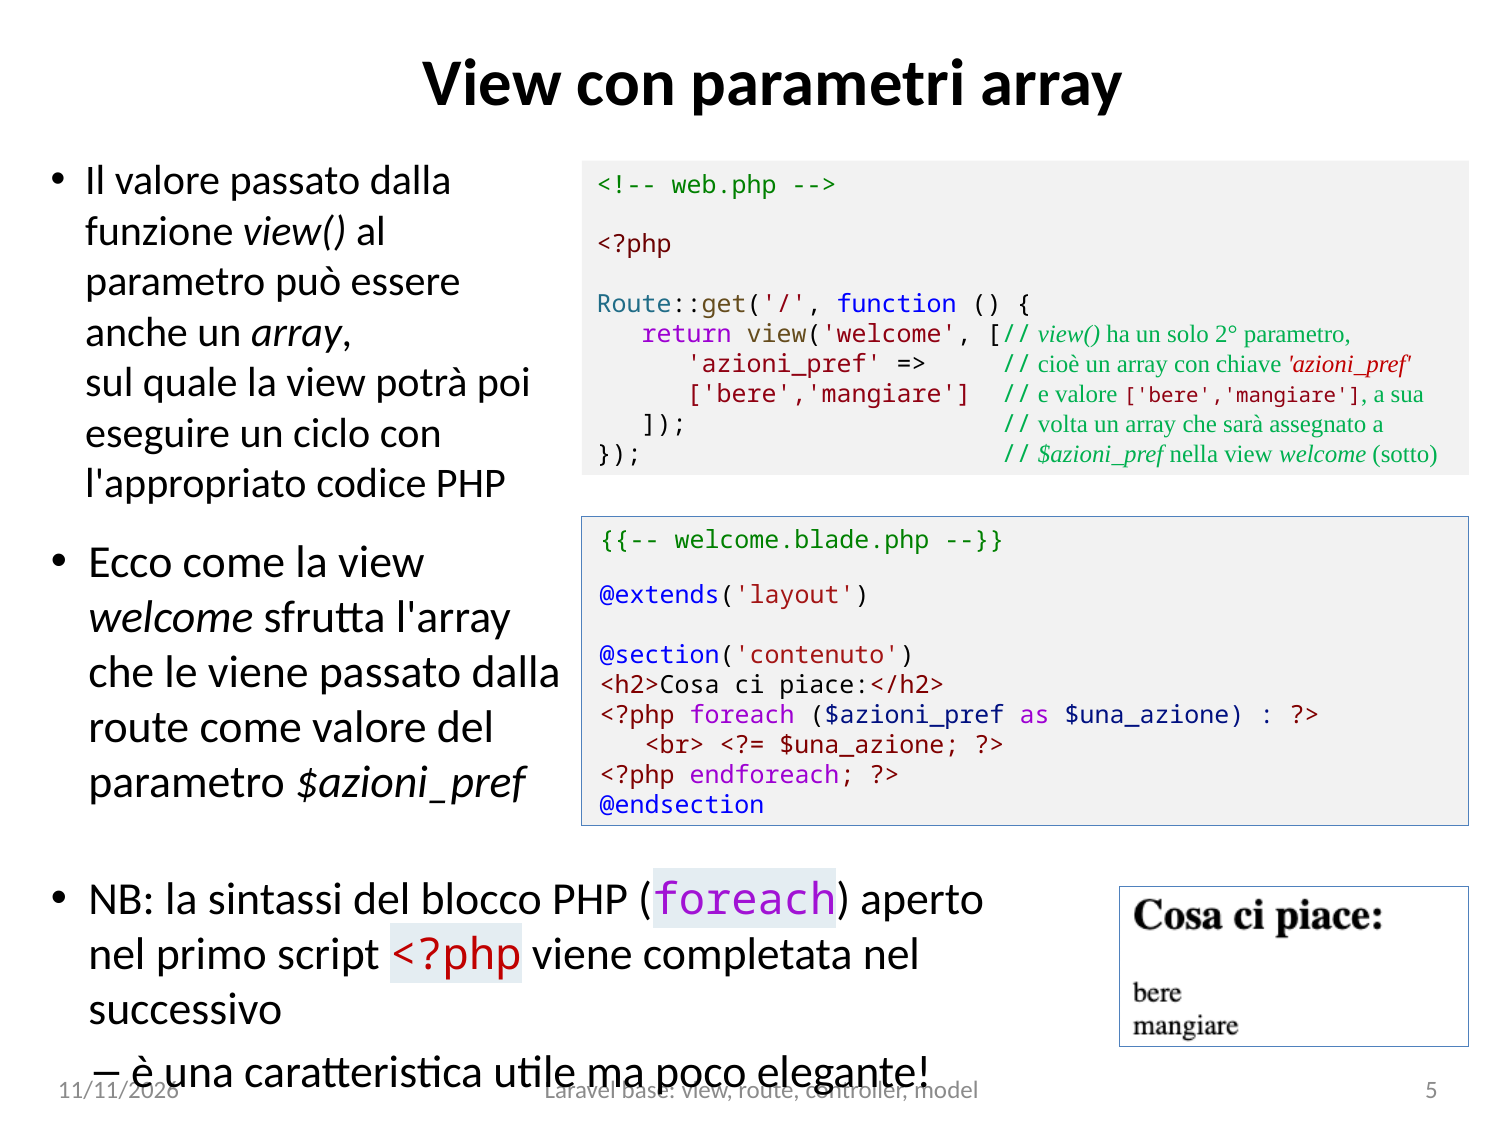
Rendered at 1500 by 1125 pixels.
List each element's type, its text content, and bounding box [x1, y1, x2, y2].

text_box NB: la sintassi del blocco PHP (foreach) aperto nel primo script <?php viene completata nel successivo è una caratteristica utile ma poco elegante! [35, 861, 1065, 1057]
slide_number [42, 1058, 393, 1119]
text_box <!-- web.php --> <?php Route::get('/', function () { return view('welcome', [// view() ha un solo 2° parametro, 'azioni_pref' => // cioè un array con chiave 'azioni_pref' ['bere','mangiare'] // e valore ['bere','mangiare'], a sua ]); // volta un array che sarà assegnato a }); // $azioni_pref nella view welcome (sotto) [581, 160, 1469, 475]
picture [1118, 886, 1470, 1048]
footer Laravel base: view, route, controller, model [524, 1058, 1000, 1119]
text_box Ecco come la view welcome sfrutta l'array che le viene passato dalla route come valore del parametro $azioni_pref [35, 524, 600, 833]
slide_number 5 [1103, 1058, 1453, 1119]
title View con parametri array [258, 26, 1288, 131]
text_box Il valore passato dalla funzione view() al parametro può essere anche un array, sul quale la view potrà poi eseguire un ciclo con l'appropriato codice PHP [35, 145, 587, 514]
text_box {{-- welcome.blade.php --}} @extends('layout') @section('contenuto') <h2>Cosa ci piace:</h2> <?php foreach ($azioni_pref as $una_azione) : ?> <br> <?= $una_azione; ?> <?php endforeach; ?> @endsection [581, 516, 1469, 826]
